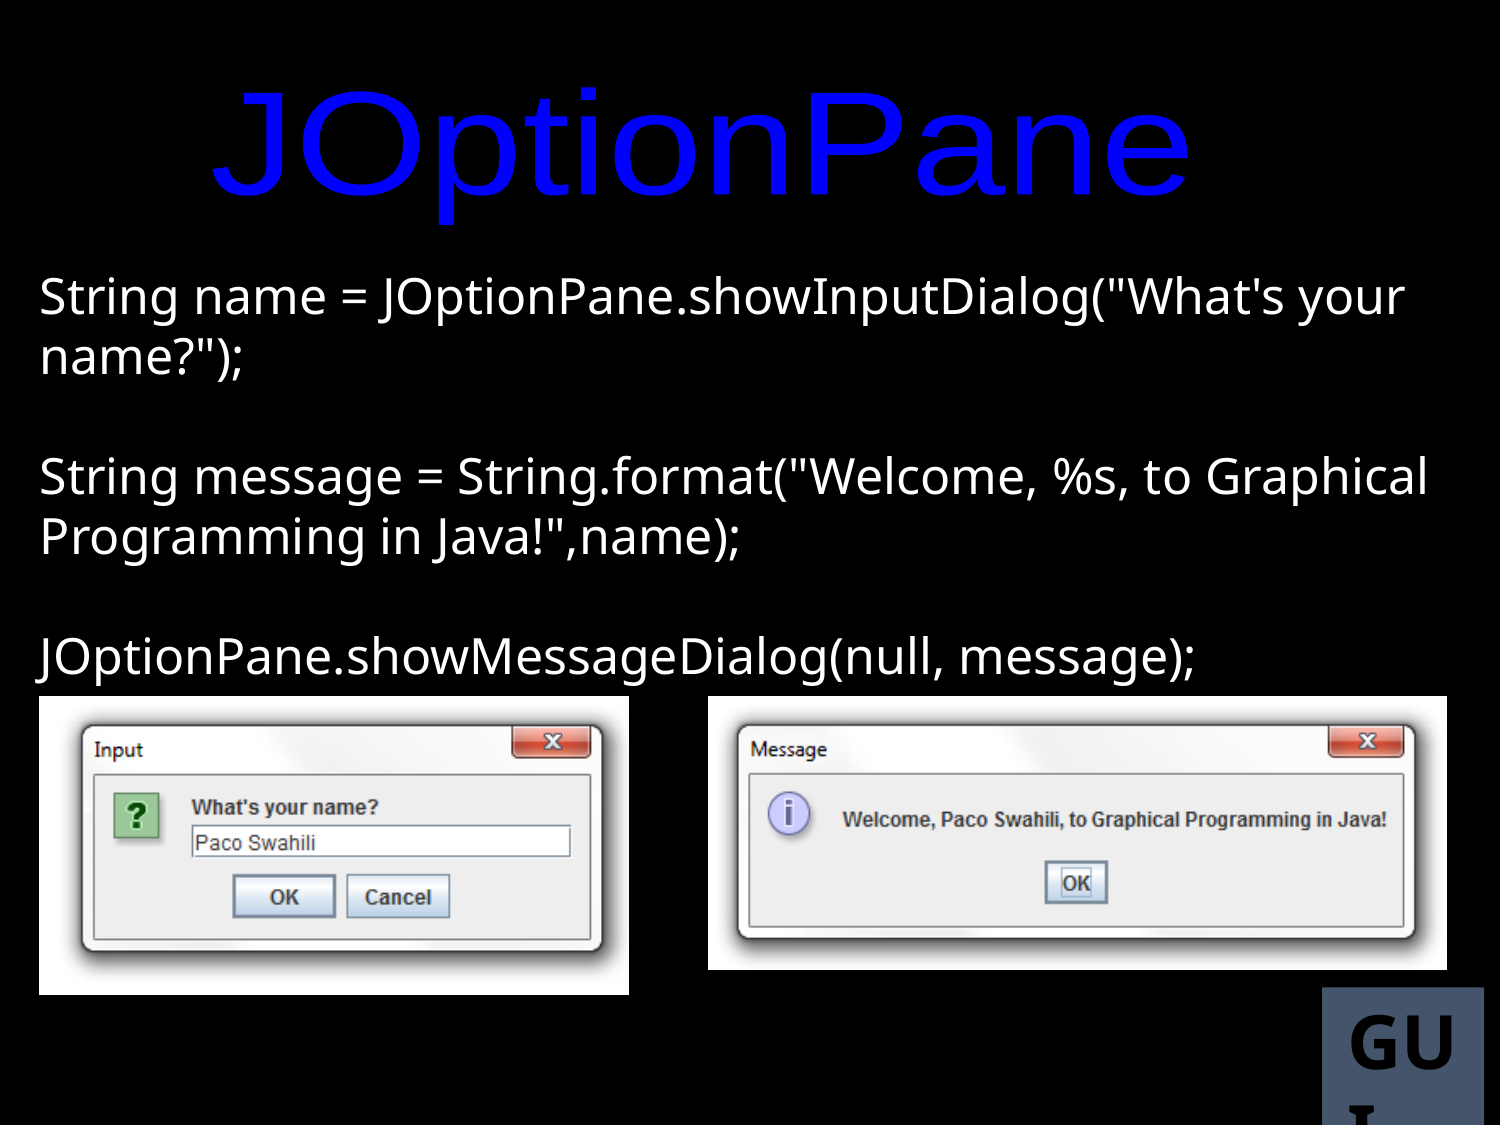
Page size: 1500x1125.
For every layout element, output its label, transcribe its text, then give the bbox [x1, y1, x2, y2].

text_box String name = JOptionPane.showInputDialog("What's your name?"); String message = String.format("Welcome, %s, to Graphical Programming in Java!",name); JOptionPane.showMessageDialog(null, message); [24, 256, 1475, 692]
picture [39, 695, 629, 995]
picture [708, 696, 1447, 970]
